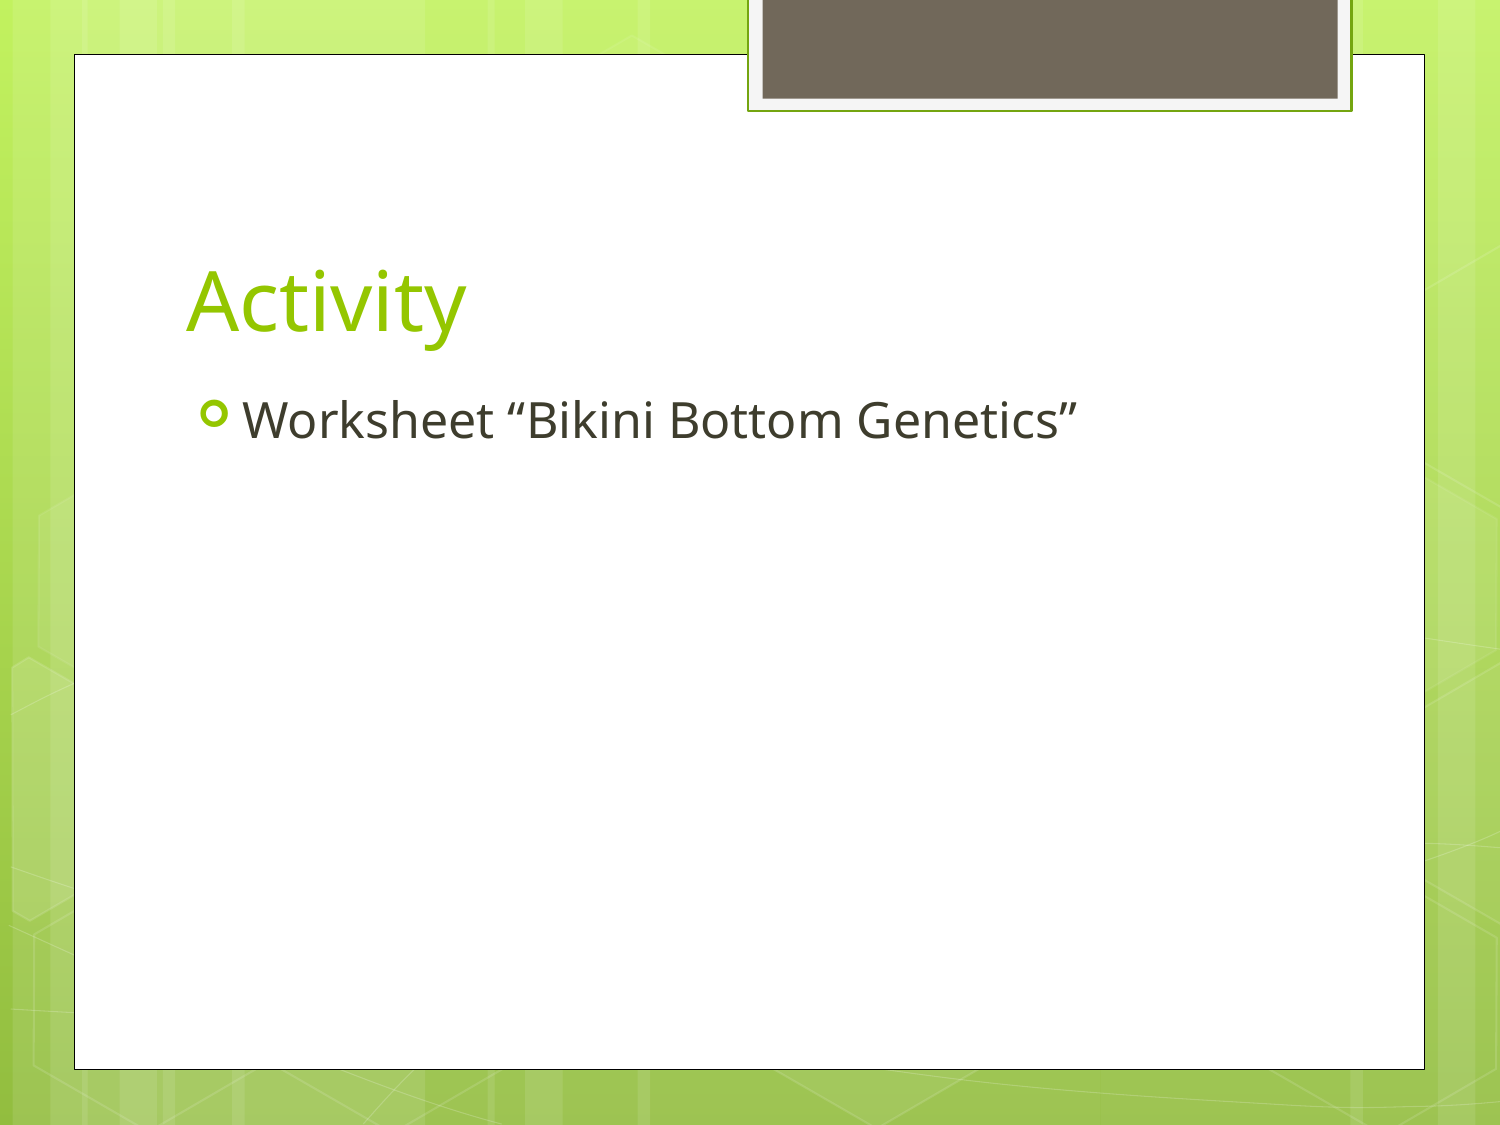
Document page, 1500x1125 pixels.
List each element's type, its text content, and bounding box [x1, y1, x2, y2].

list Worksheet “Bikini Bottom Genetics” [171, 381, 1283, 957]
title Activity [171, 168, 1324, 357]
